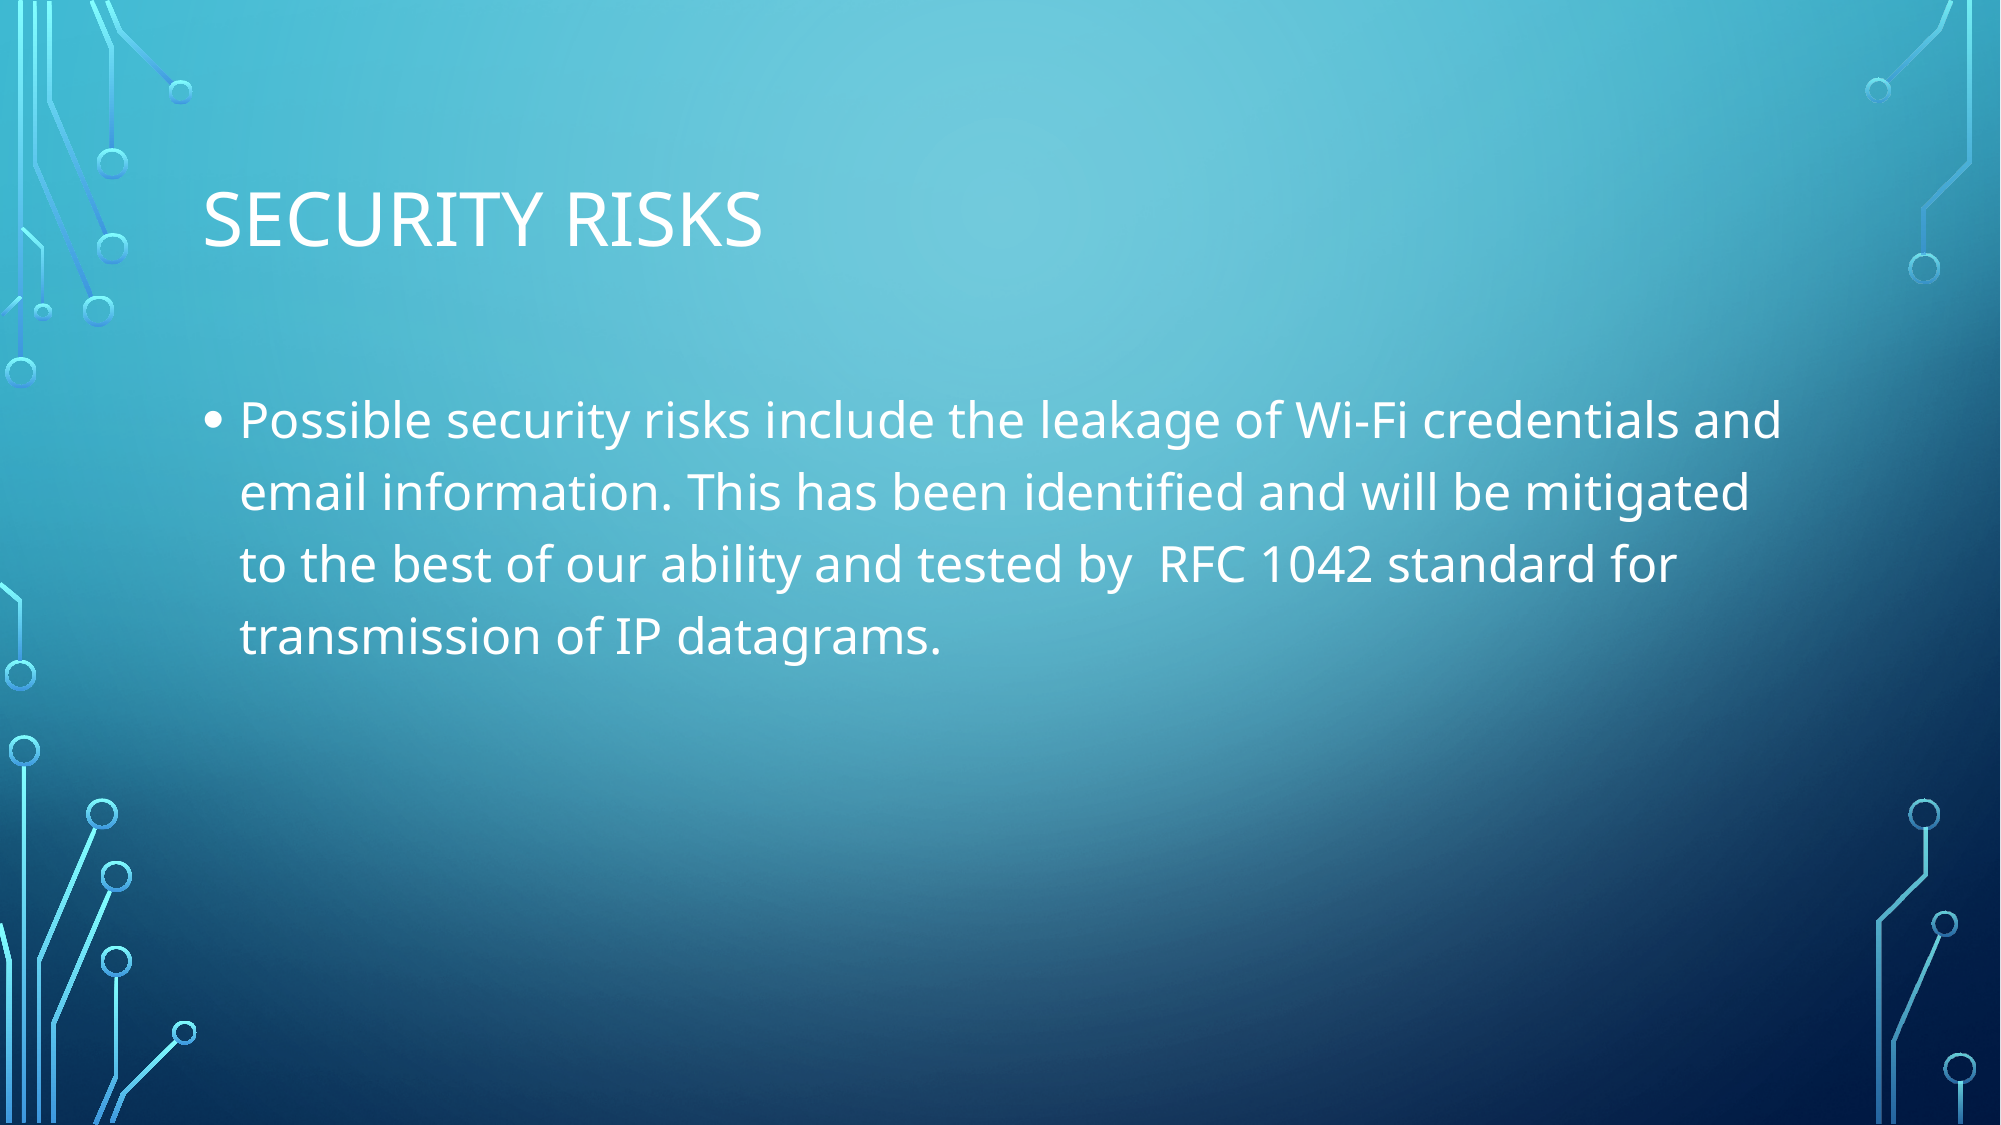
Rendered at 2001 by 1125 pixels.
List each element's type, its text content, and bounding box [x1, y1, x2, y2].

title Security Risks [187, 101, 1813, 344]
list Possible security risks include the leakage of Wi-Fi credentials and email information. This has been identified and will be mitigated to the best of our ability and tested by RFC 1042 standard for transmission of IP datagrams. [187, 369, 1813, 950]
